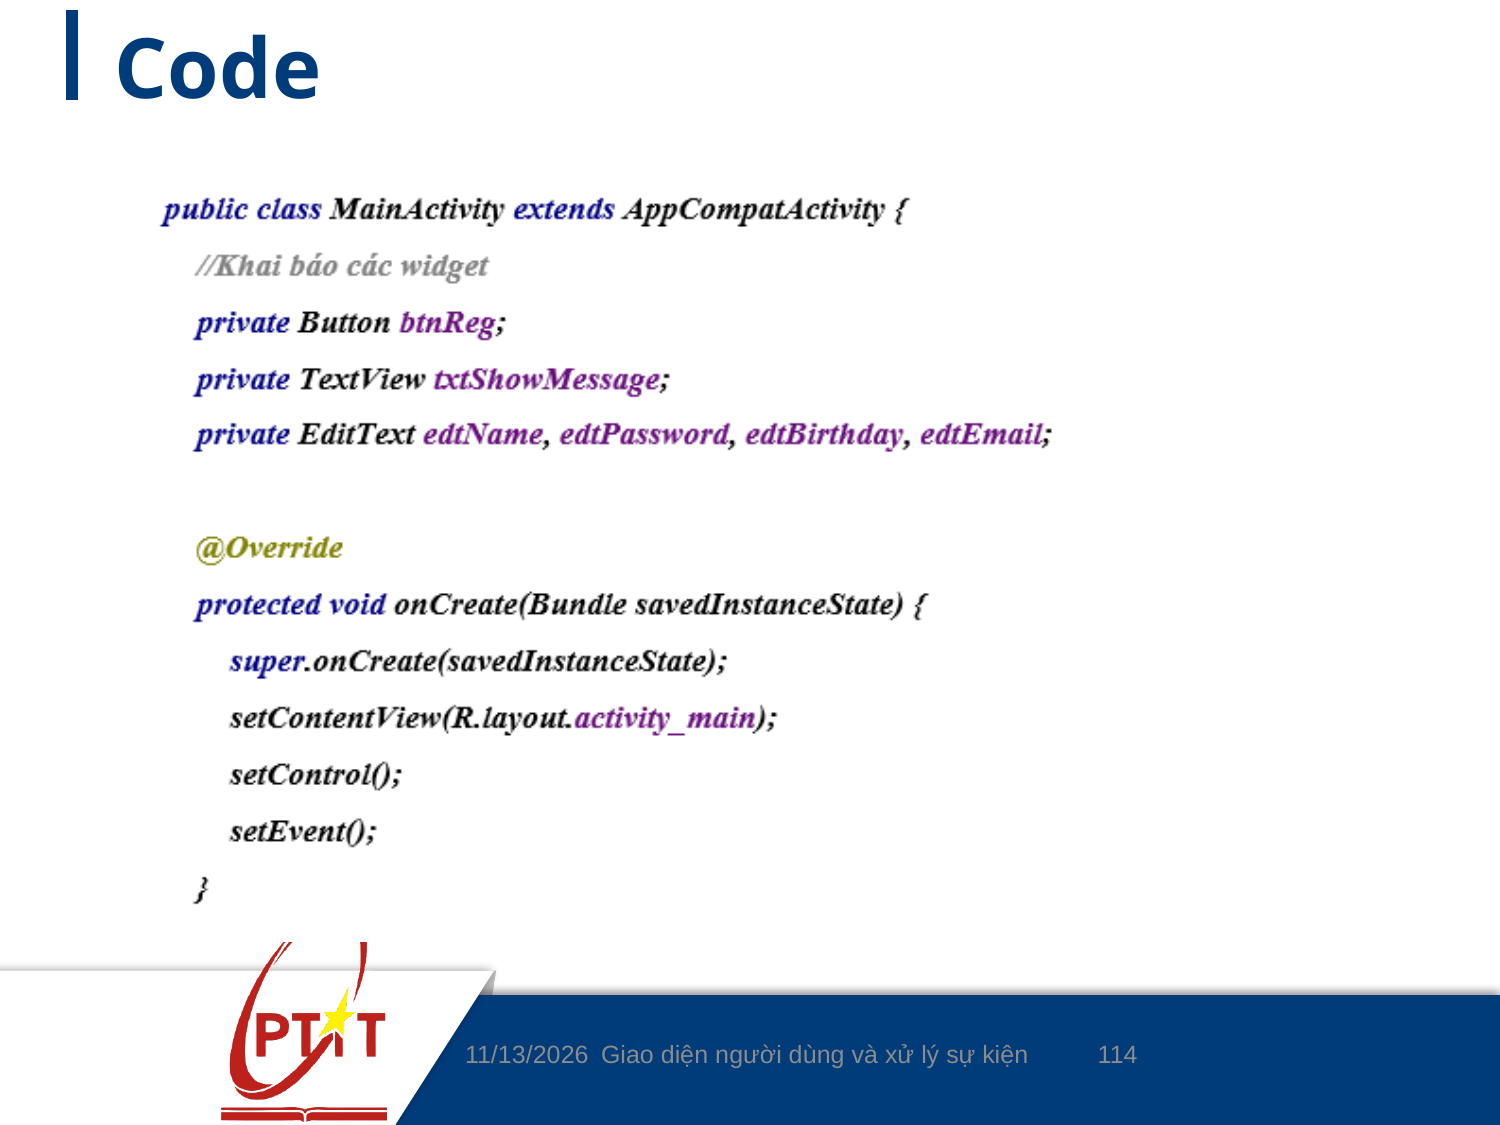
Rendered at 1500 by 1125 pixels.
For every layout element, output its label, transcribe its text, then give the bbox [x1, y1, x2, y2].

slide_number 114 [815, 1023, 1153, 1084]
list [149, 174, 1069, 943]
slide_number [450, 1023, 561, 1084]
picture [221, 943, 387, 1122]
footer Giao diện người dùng và xử lý sự kiện [561, 1023, 815, 1084]
title Code [99, 5, 1394, 138]
